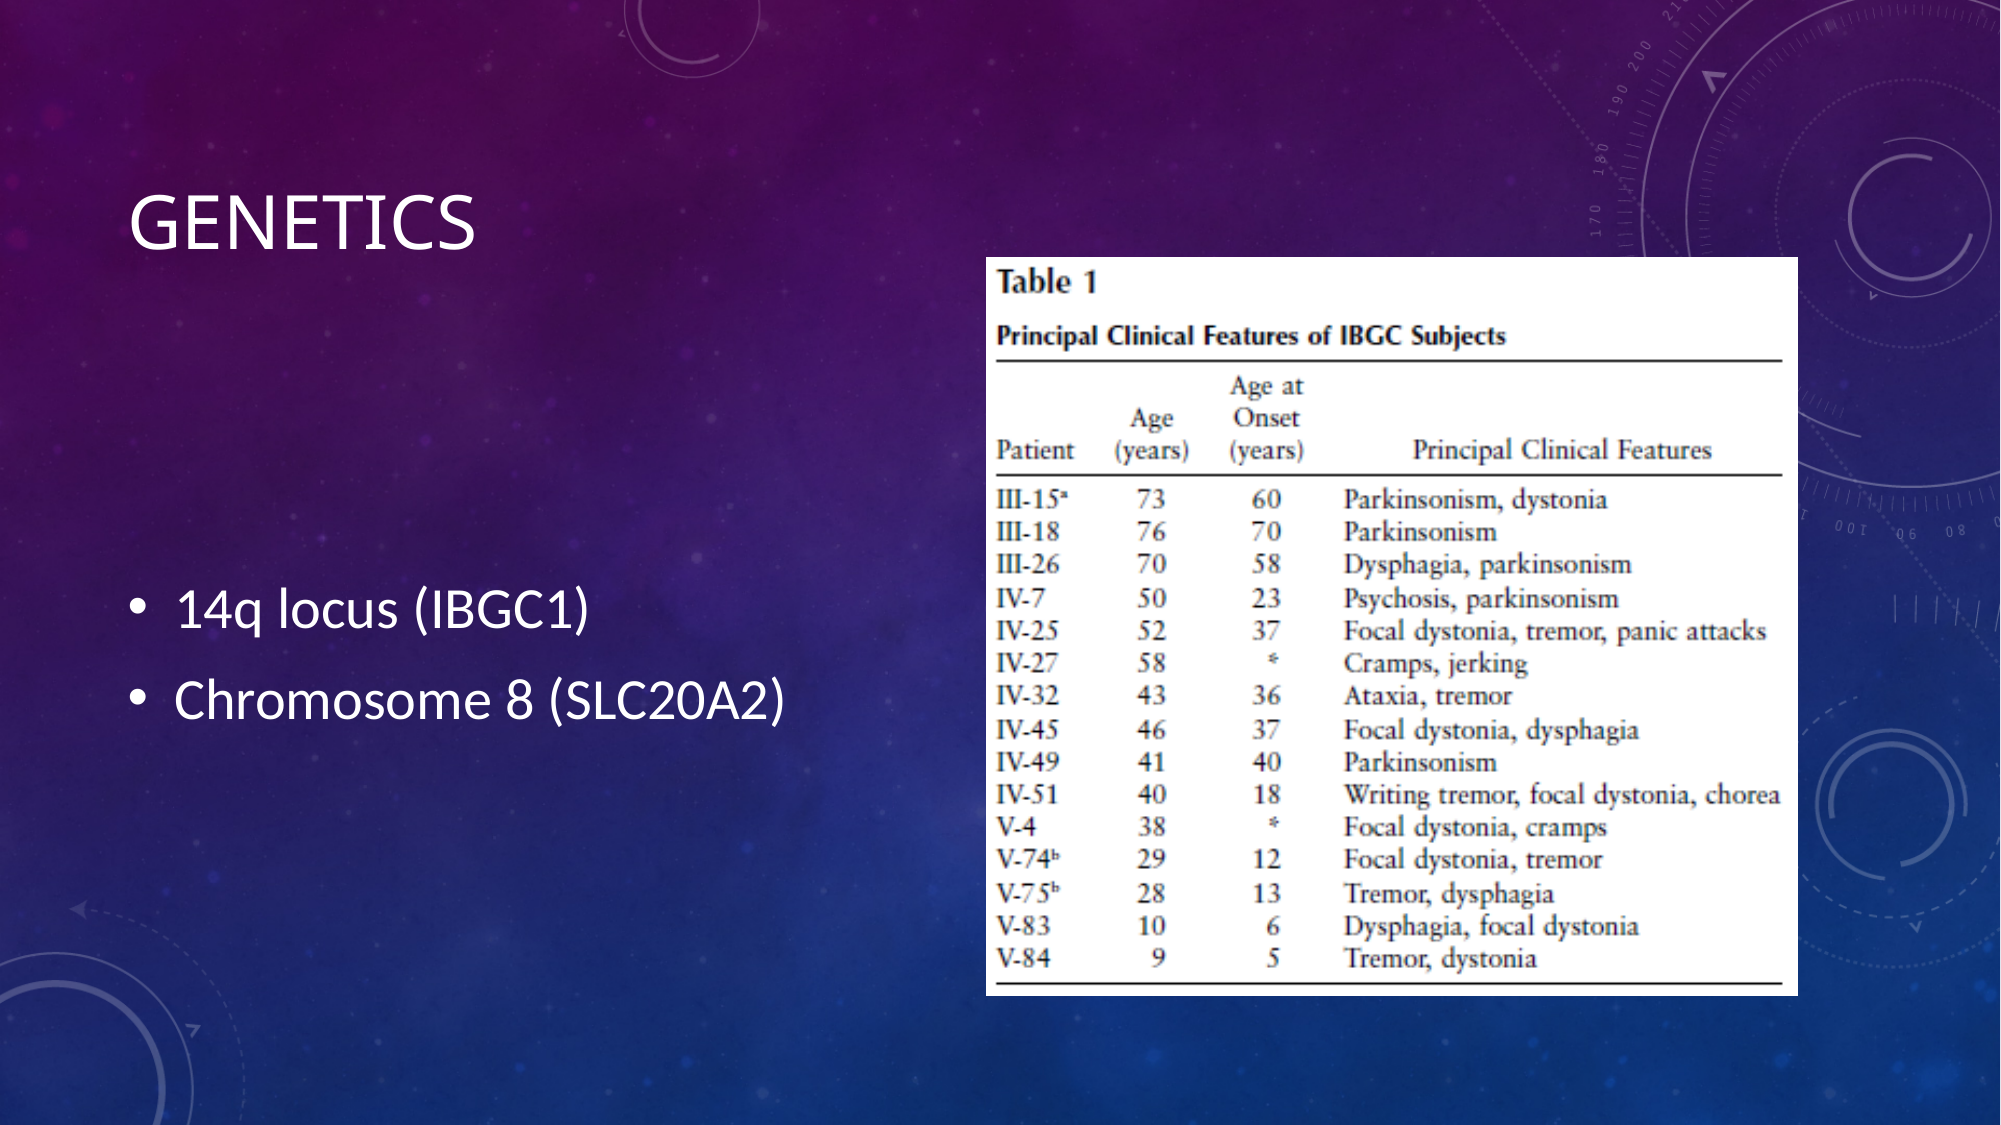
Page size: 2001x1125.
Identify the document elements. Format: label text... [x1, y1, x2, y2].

list 14q locus (IBGC1) Chromosome 8 (SLC20A2) [112, 351, 980, 950]
title Genetics [112, 99, 1775, 339]
picture [0, 0, 2001, 1125]
